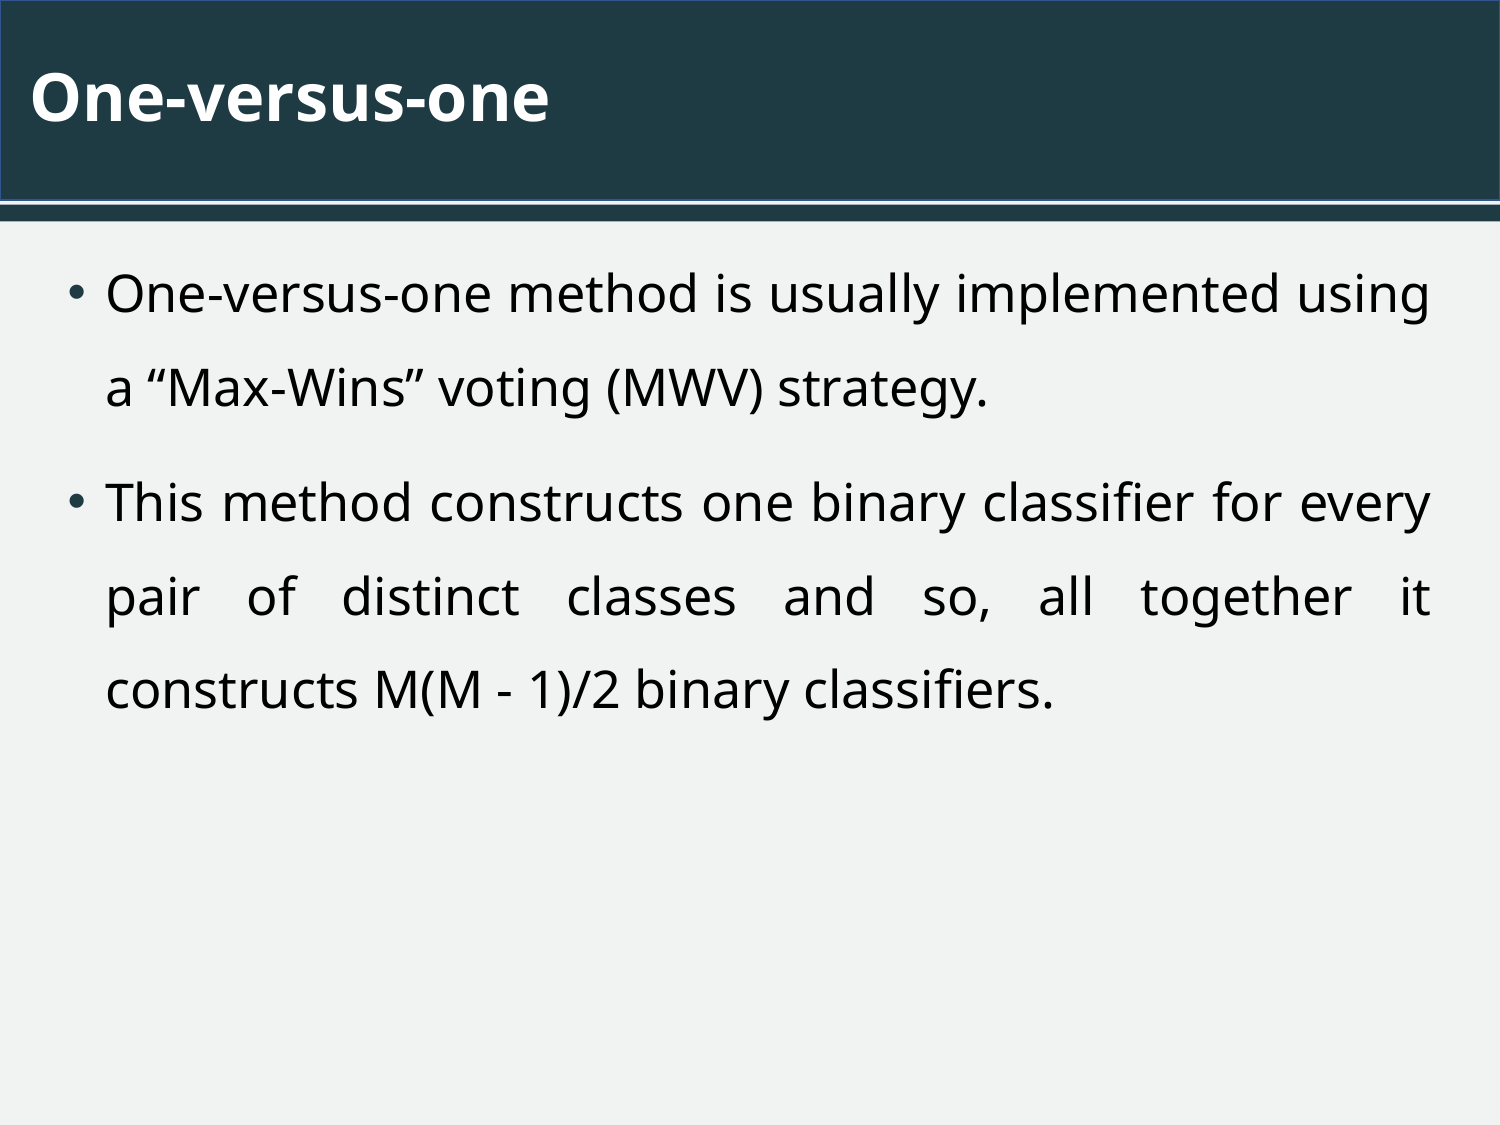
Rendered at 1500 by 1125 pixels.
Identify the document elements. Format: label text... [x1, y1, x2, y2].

title One-versus-one [14, 0, 1500, 200]
list One-versus-one method is usually implemented using a “Max-Wins” voting (MWV) strategy. This method constructs one binary classifier for every pair of distinct classes and so, all together it constructs M(M - 1)/2 binary classifiers. [52, 222, 1448, 1125]
